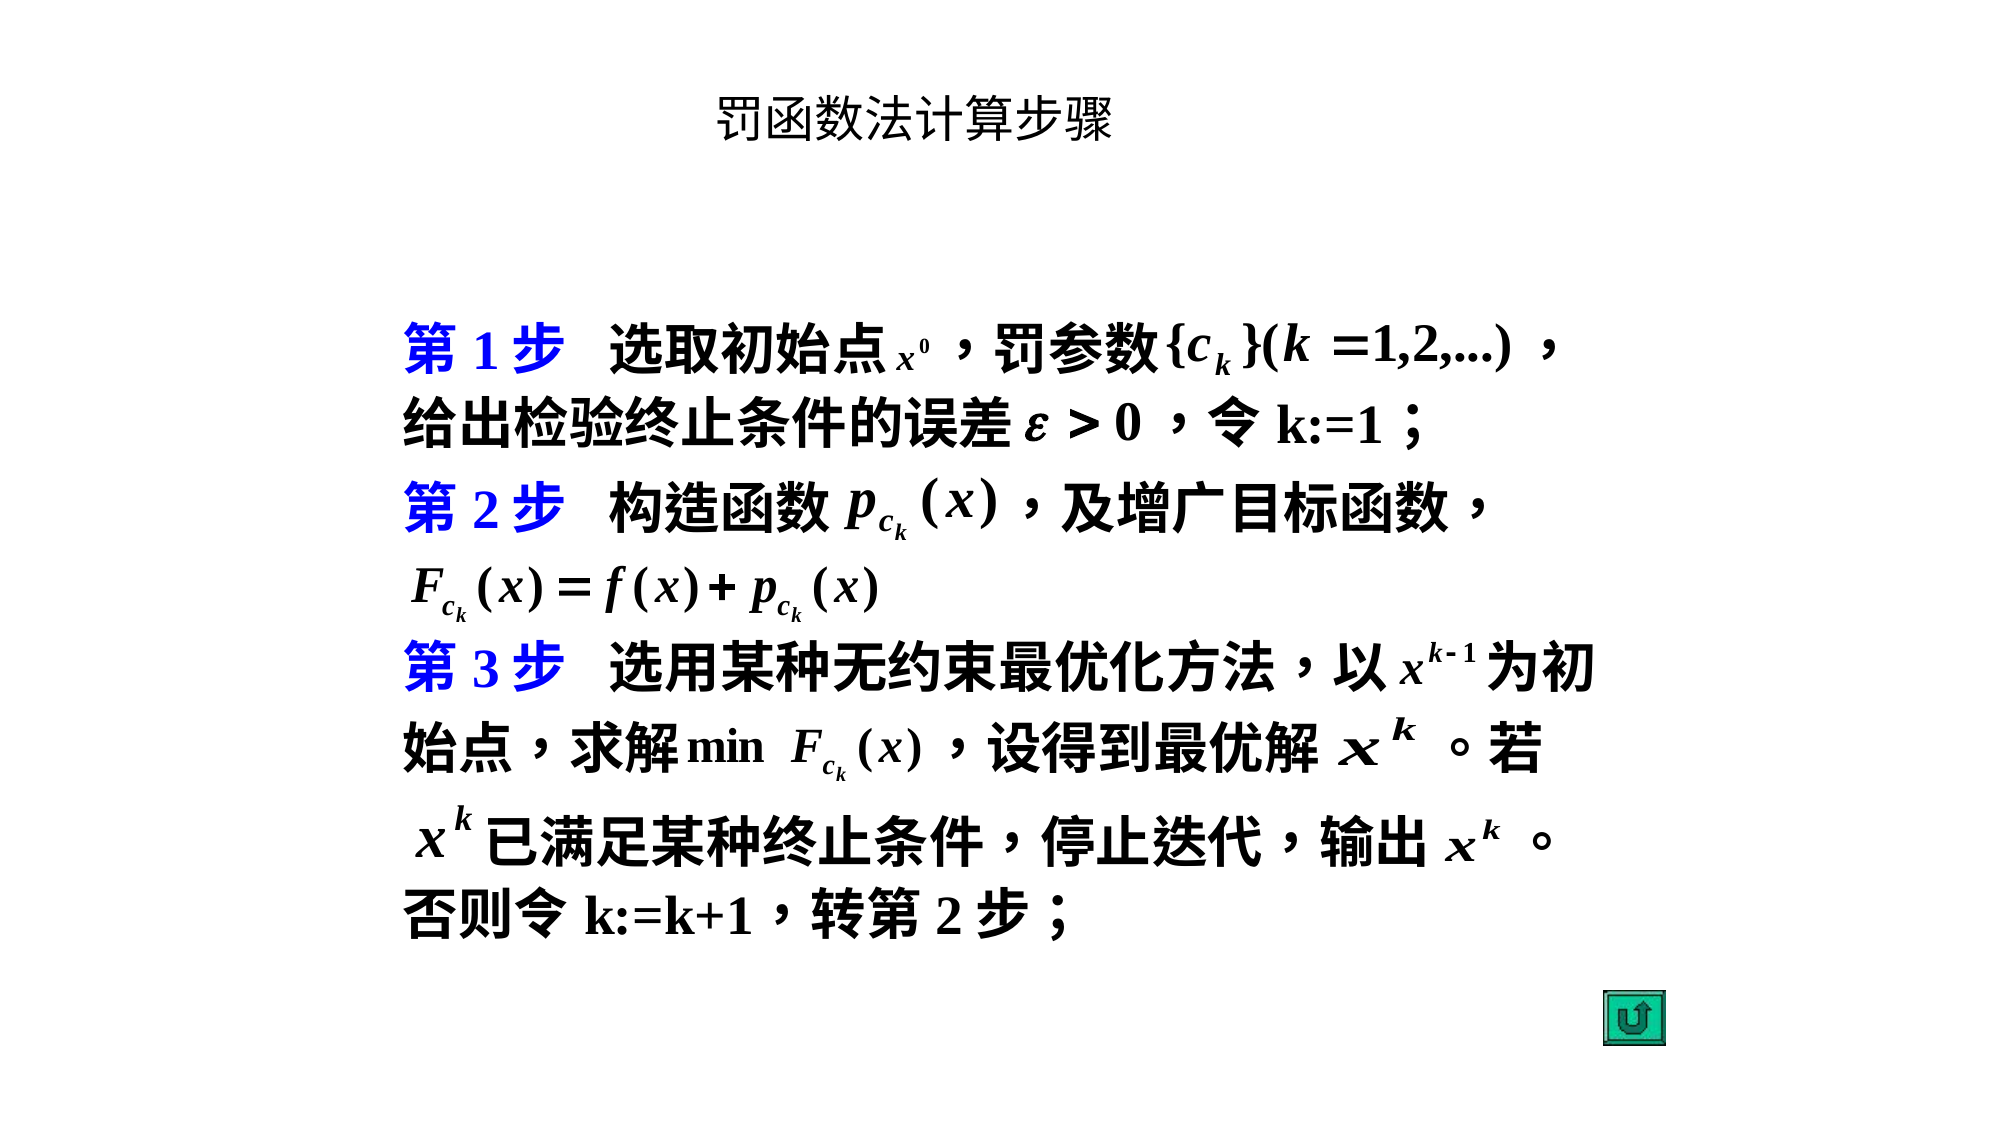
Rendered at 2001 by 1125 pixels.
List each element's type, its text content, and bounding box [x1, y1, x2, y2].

picture [1603, 990, 1666, 1046]
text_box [402, 306, 1615, 1017]
text_box 罚函数法计算步骤 [699, 79, 1300, 155]
